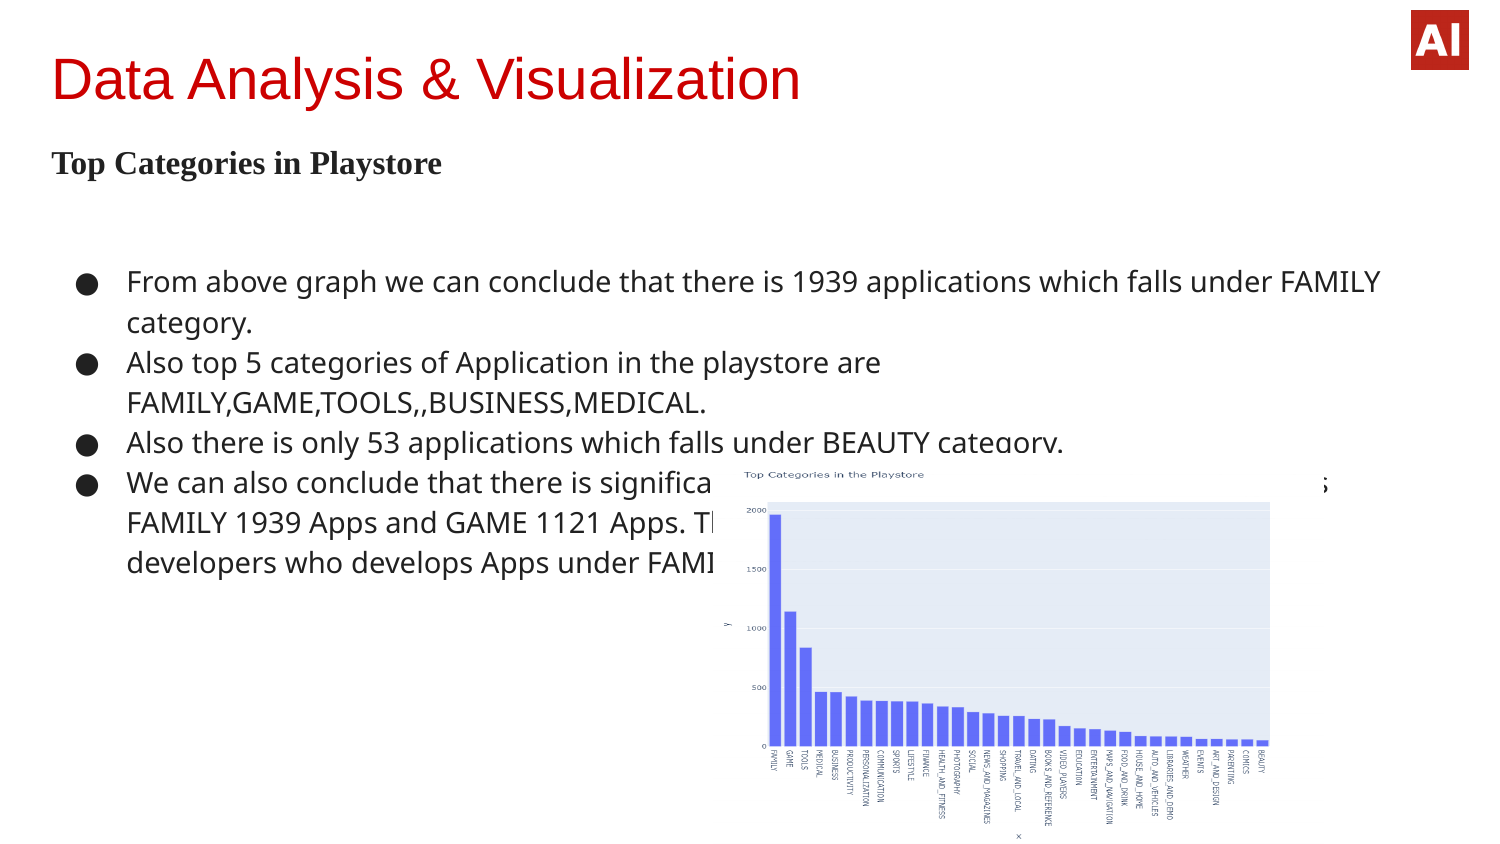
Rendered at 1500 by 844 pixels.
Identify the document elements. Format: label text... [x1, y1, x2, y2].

picture [712, 453, 1324, 844]
title Data Analysis & Visualization [36, 26, 1435, 120]
picture [1411, 10, 1469, 70]
list Top Categories in Playstore From above graph we can conclude that there is 1939 applications which falls under FAMILY category. Also top 5 categories of Application in the playstore are FAMILY,GAME,TOOLS,,BUSINESS,MEDICAL. Also there is only 53 applications which falls under BEAUTY category. We can also conclude that there is significant difference between the top two categories FAMILY 1939 Apps and GAME 1121 Apps. This shows that there are more application developers who develops Apps under FAMILY Category. [36, 120, 1435, 681]
